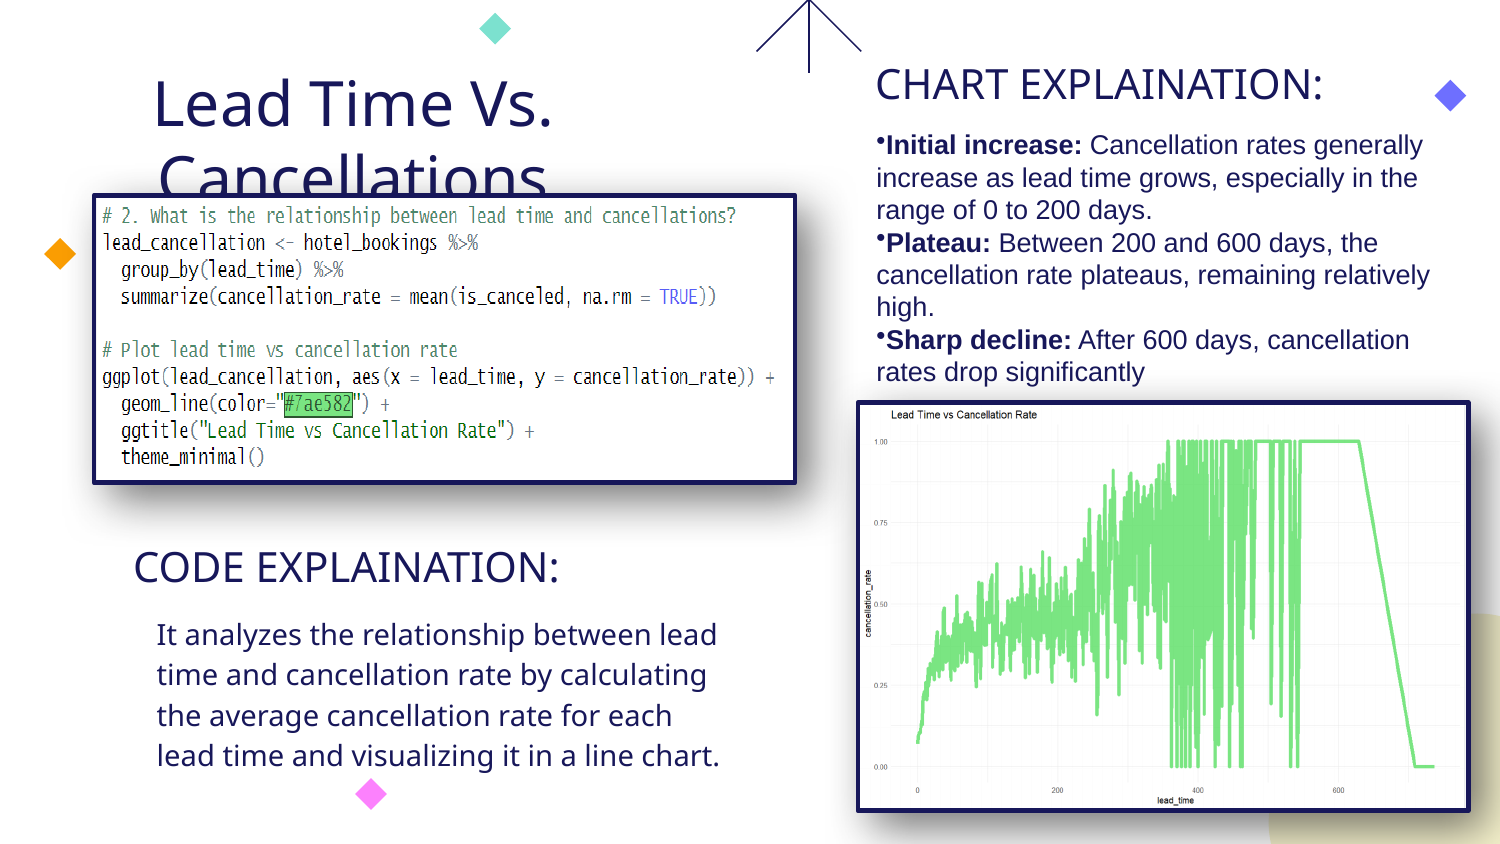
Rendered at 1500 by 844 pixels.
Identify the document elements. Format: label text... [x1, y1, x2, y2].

picture [859, 404, 1467, 809]
subtitle It analyzes the relationship between lead time and cancellation rate by calculating the average cancellation rate for each lead time and visualizing it in a line chart. [141, 596, 748, 779]
subtitle CHART EXPLAINATION: [860, 49, 1466, 123]
subtitle CODE EXPLAINATION: [118, 532, 724, 607]
subtitle Initial increase: Cancellation rates generally increase as lead time grows, especially in the range of 0 to 200 days. Plateau: Between 200 and 600 days, the cancellation rate plateaus, remaining relatively high. Sharp decline: After 600 days, cancellation rates drop significantly [861, 112, 1468, 394]
picture [96, 197, 793, 481]
title Lead Time Vs. Cancellations [0, 49, 724, 159]
